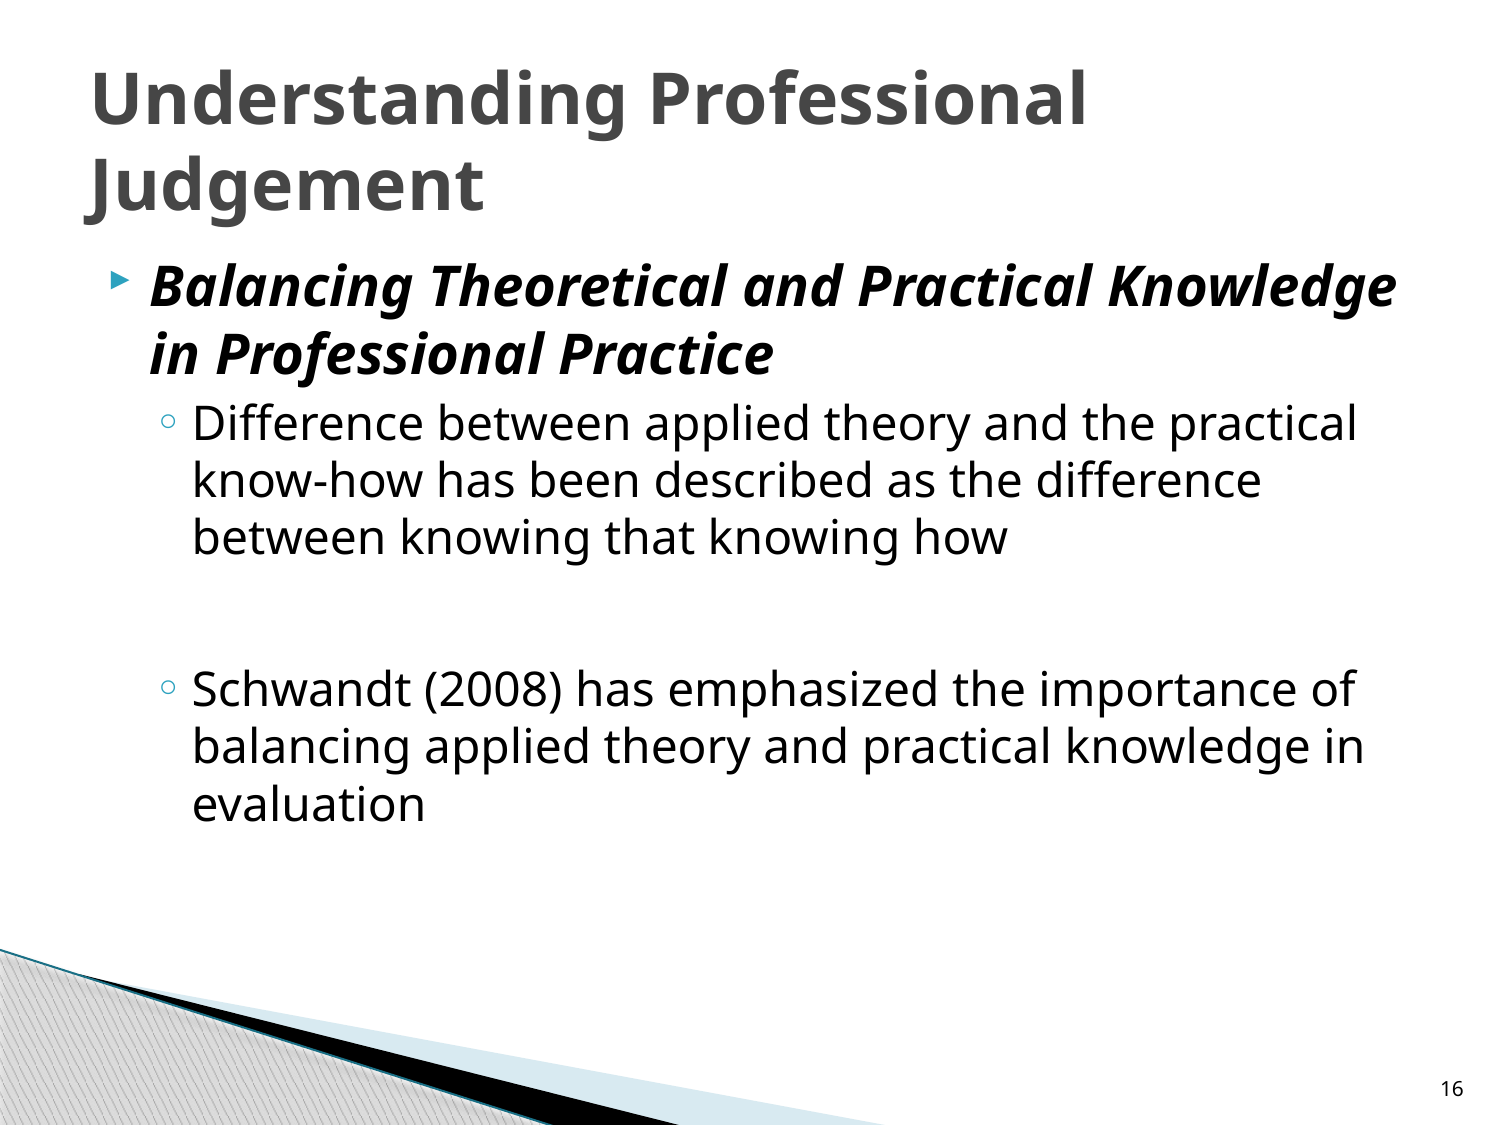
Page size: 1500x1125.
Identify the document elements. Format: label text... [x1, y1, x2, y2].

slide_number 16 [1418, 1051, 1479, 1112]
title Understanding Professional Judgement [75, 45, 1425, 233]
list Balancing Theoretical and Practical Knowledge in Professional Practice Difference between applied theory and the practical know-how has been described as the difference between knowing that knowing how Schwandt (2008) has emphasized the importance of balancing applied theory and practical knowledge in evaluation [75, 243, 1425, 986]
